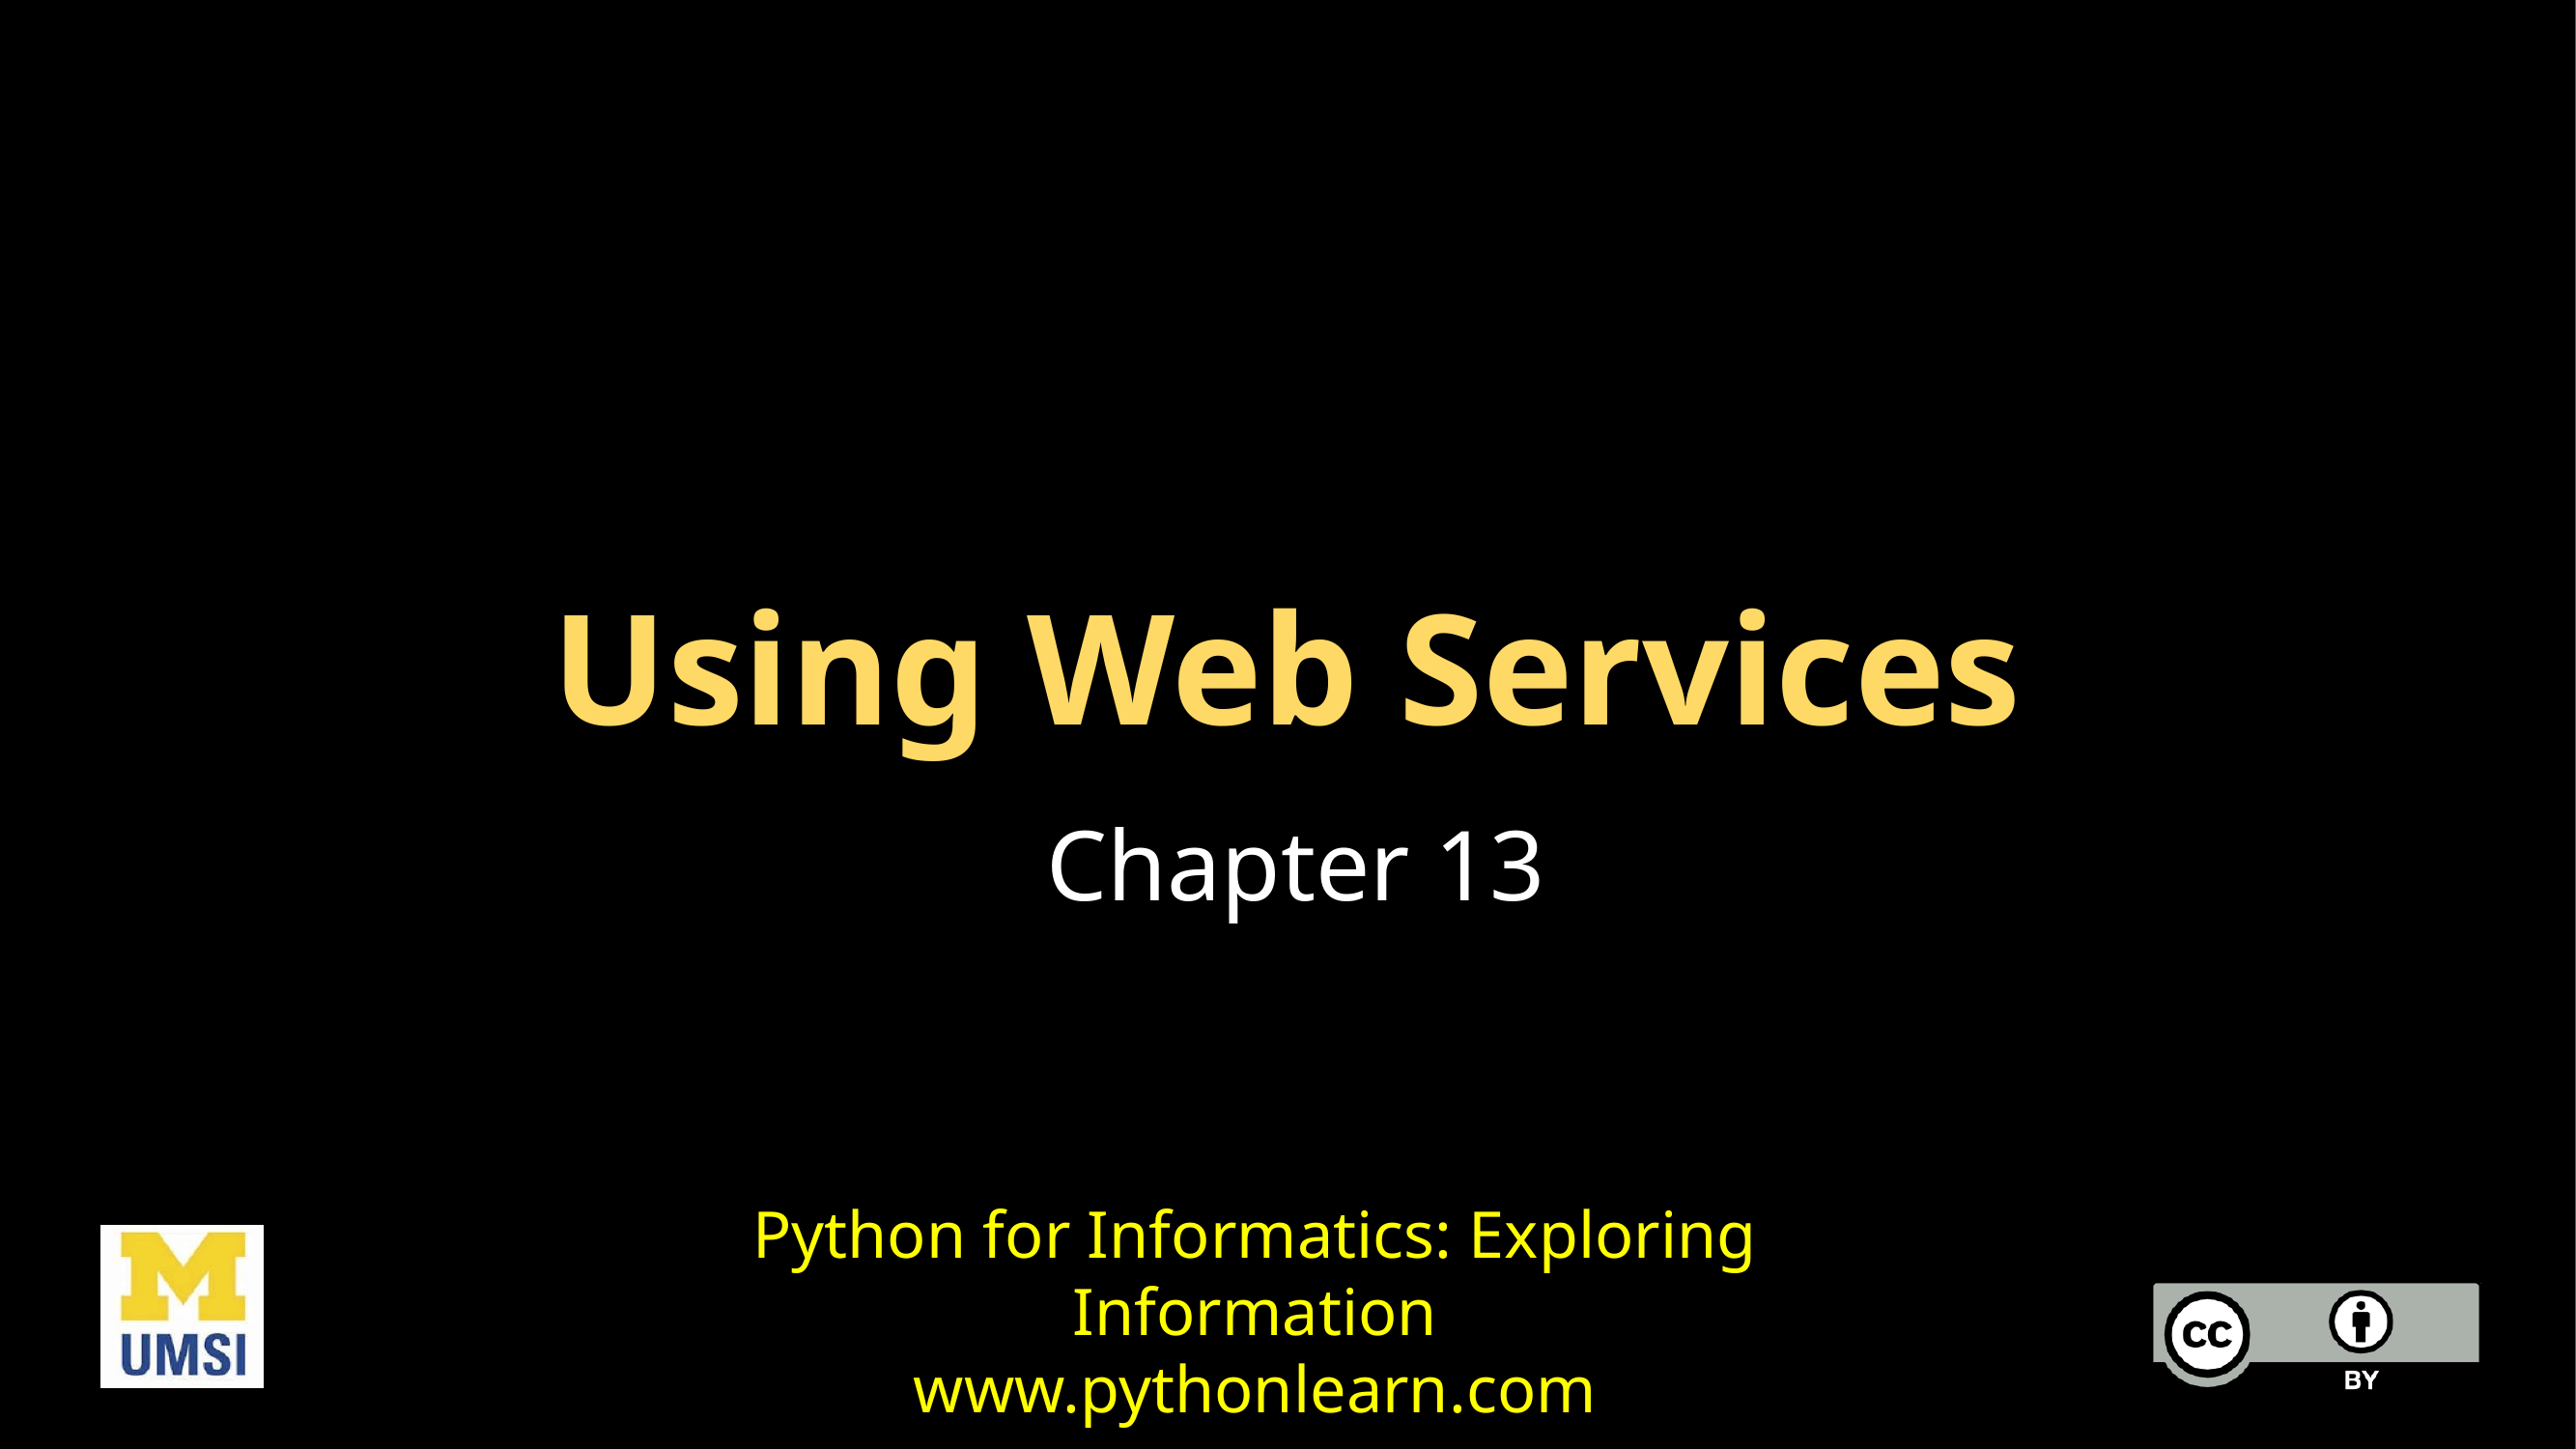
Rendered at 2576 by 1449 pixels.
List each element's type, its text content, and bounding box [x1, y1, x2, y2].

picture [99, 1225, 264, 1388]
text_box Python for Informatics: Exploring Information www.pythonlearn.com [615, 1229, 1895, 1391]
list Chapter 13 [192, 798, 2400, 1046]
title Using Web Services [183, 199, 2391, 762]
picture [2150, 1280, 2482, 1396]
